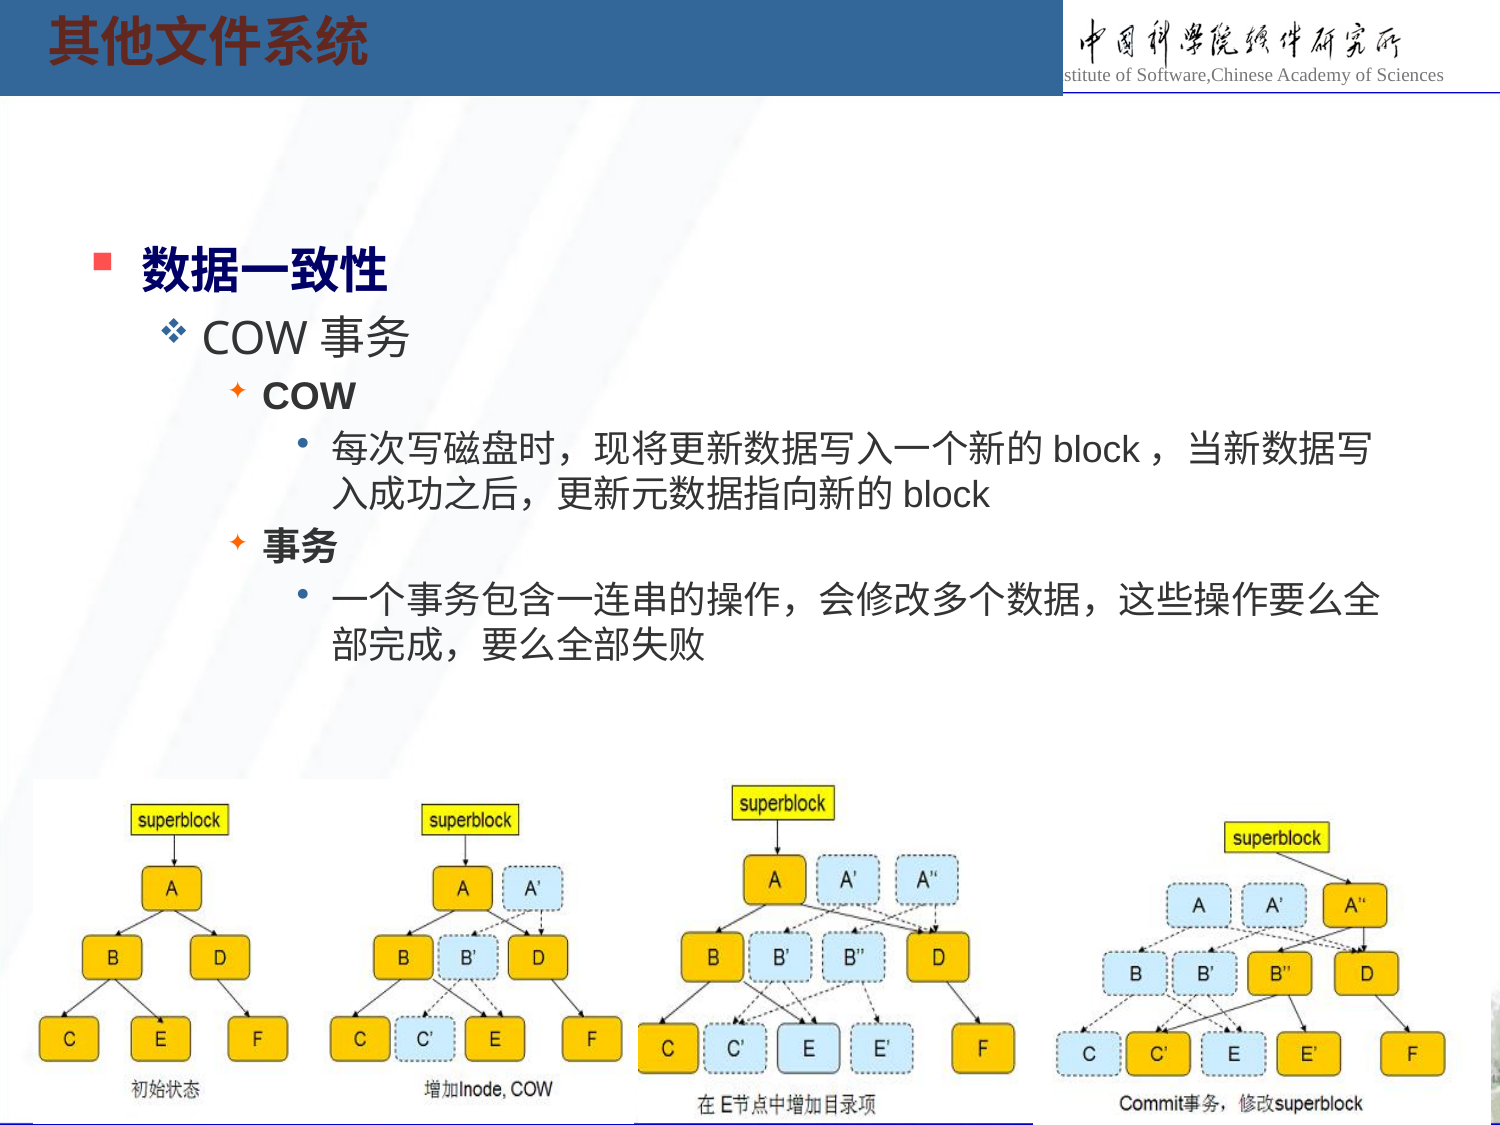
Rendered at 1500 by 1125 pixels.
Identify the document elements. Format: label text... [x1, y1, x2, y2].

text_box 其他文件系统 [0, 0, 1063, 96]
picture [0, 92, 1500, 1125]
list 数据一致性 COW事务 COW 每次写磁盘时，现将更新数据写入一个新的block，当新数据写入成功之后，更新元数据指向新的block 事务 一个事务包含一连串的操作，会修改多个数据，这些操作要么全部完成，要么全部失败 [73, 231, 1427, 801]
picture [1077, 15, 1402, 71]
